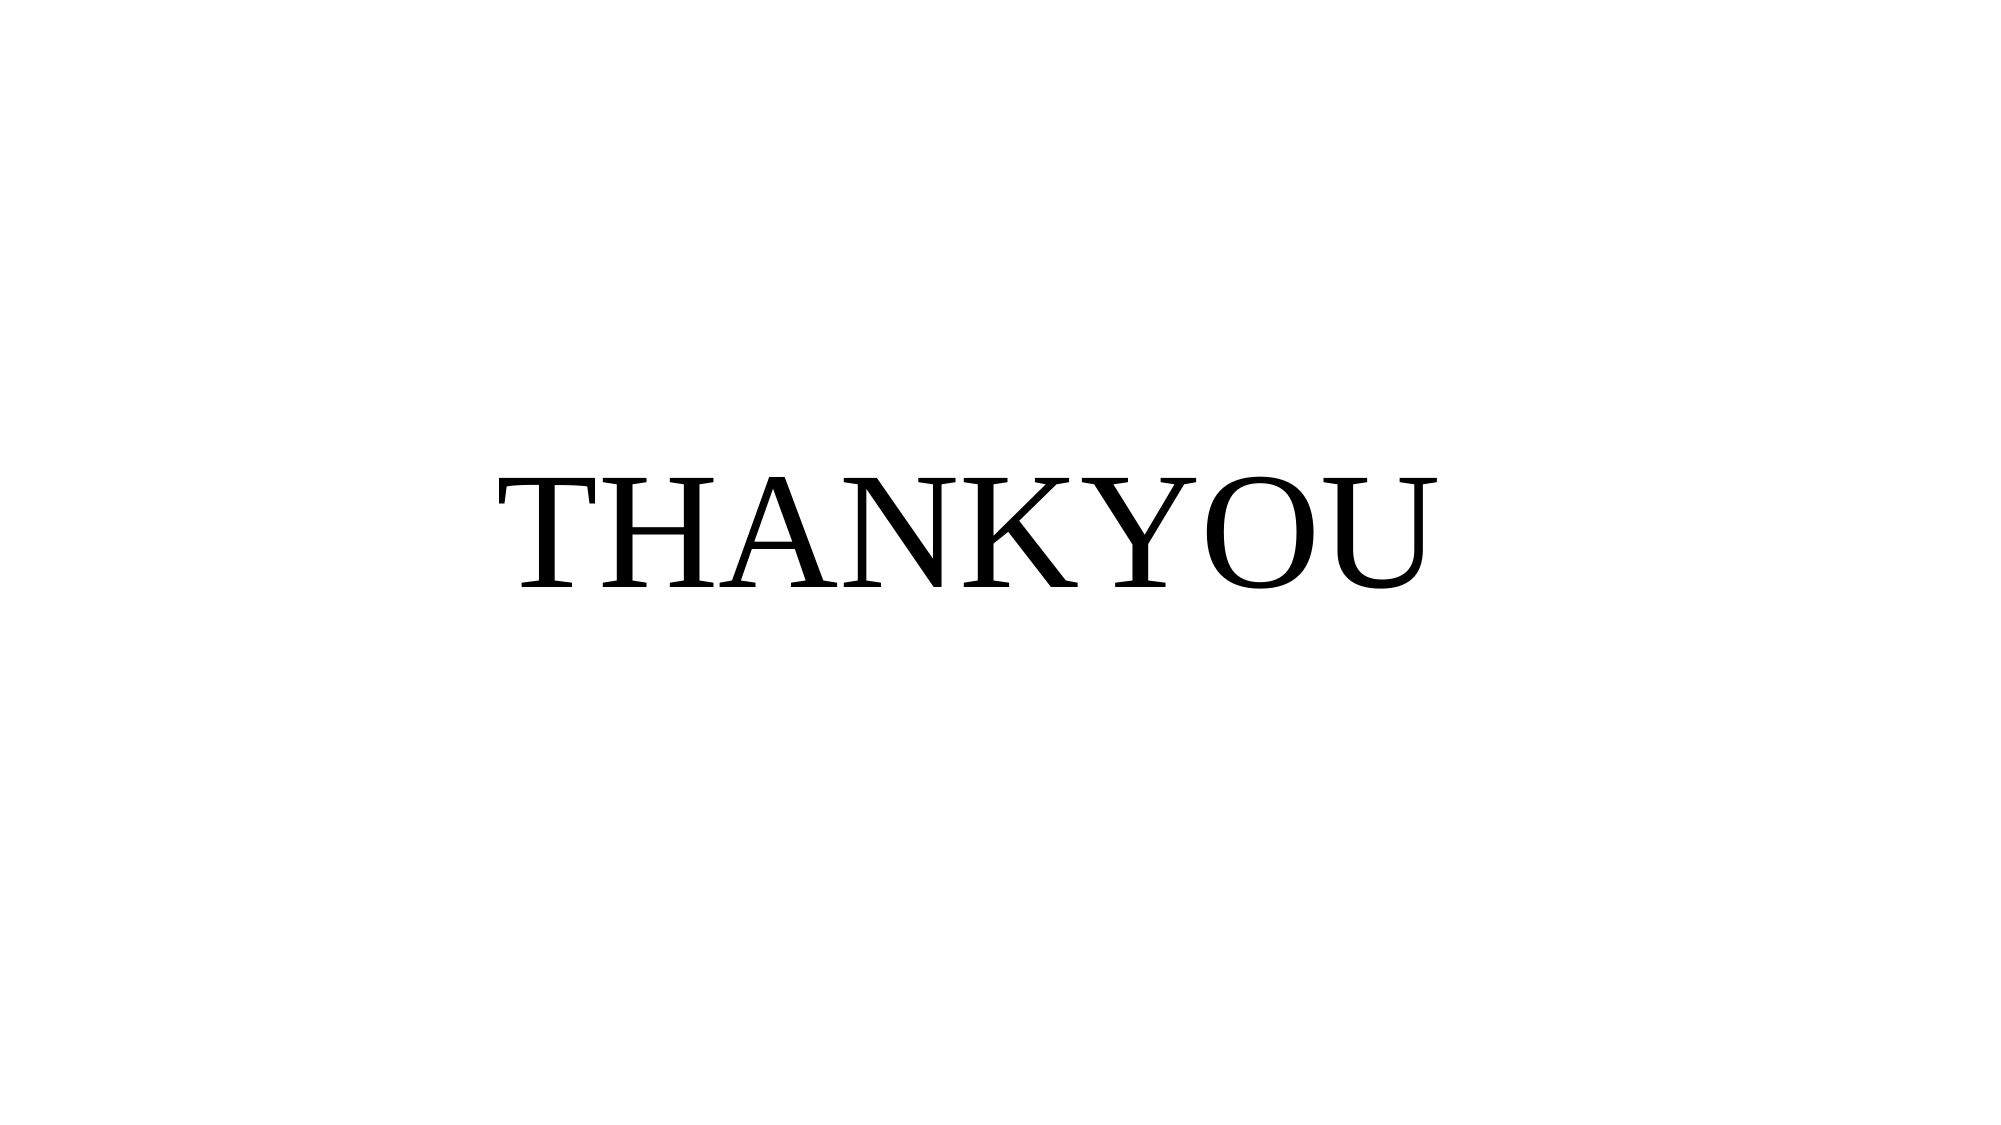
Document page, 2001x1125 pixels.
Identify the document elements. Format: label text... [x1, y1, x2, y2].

title THANKYOU [106, 424, 1832, 643]
